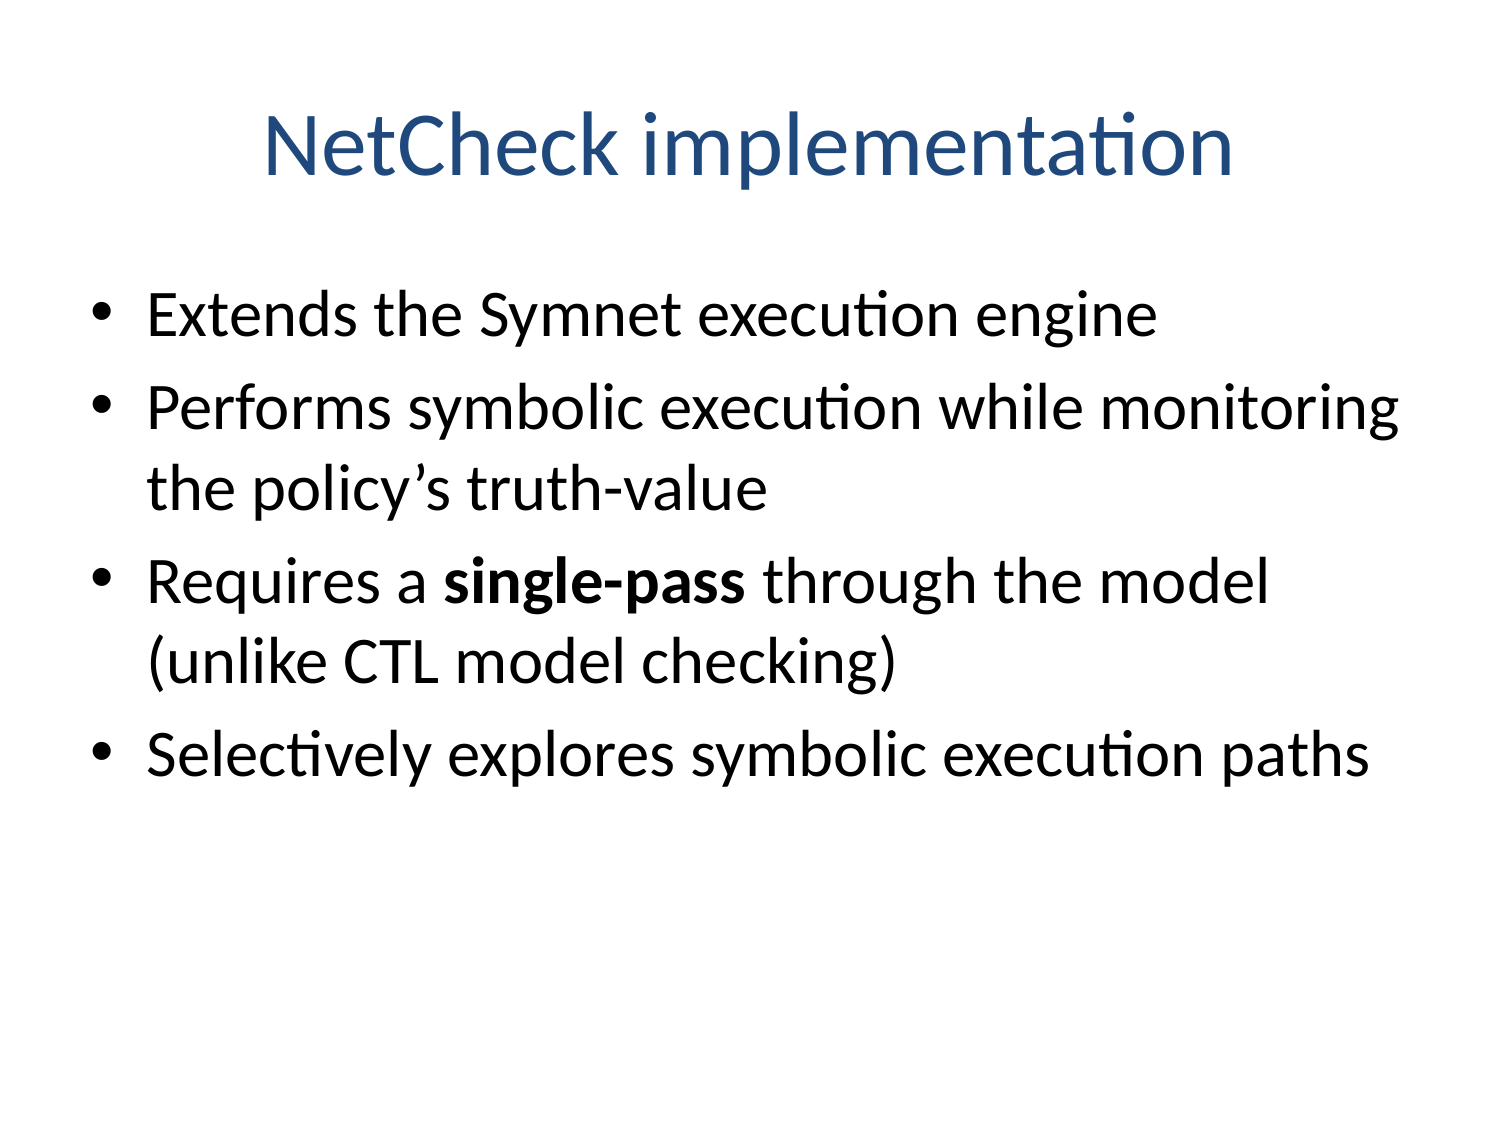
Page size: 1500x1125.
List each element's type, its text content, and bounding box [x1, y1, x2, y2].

list Extends the Symnet execution engine Performs symbolic execution while monitoring the policy’s truth-value Requires a single-pass through the model (unlike CTL model checking) Selectively explores symbolic execution paths [75, 262, 1451, 1005]
title NetCheck implementation [75, 45, 1425, 233]
